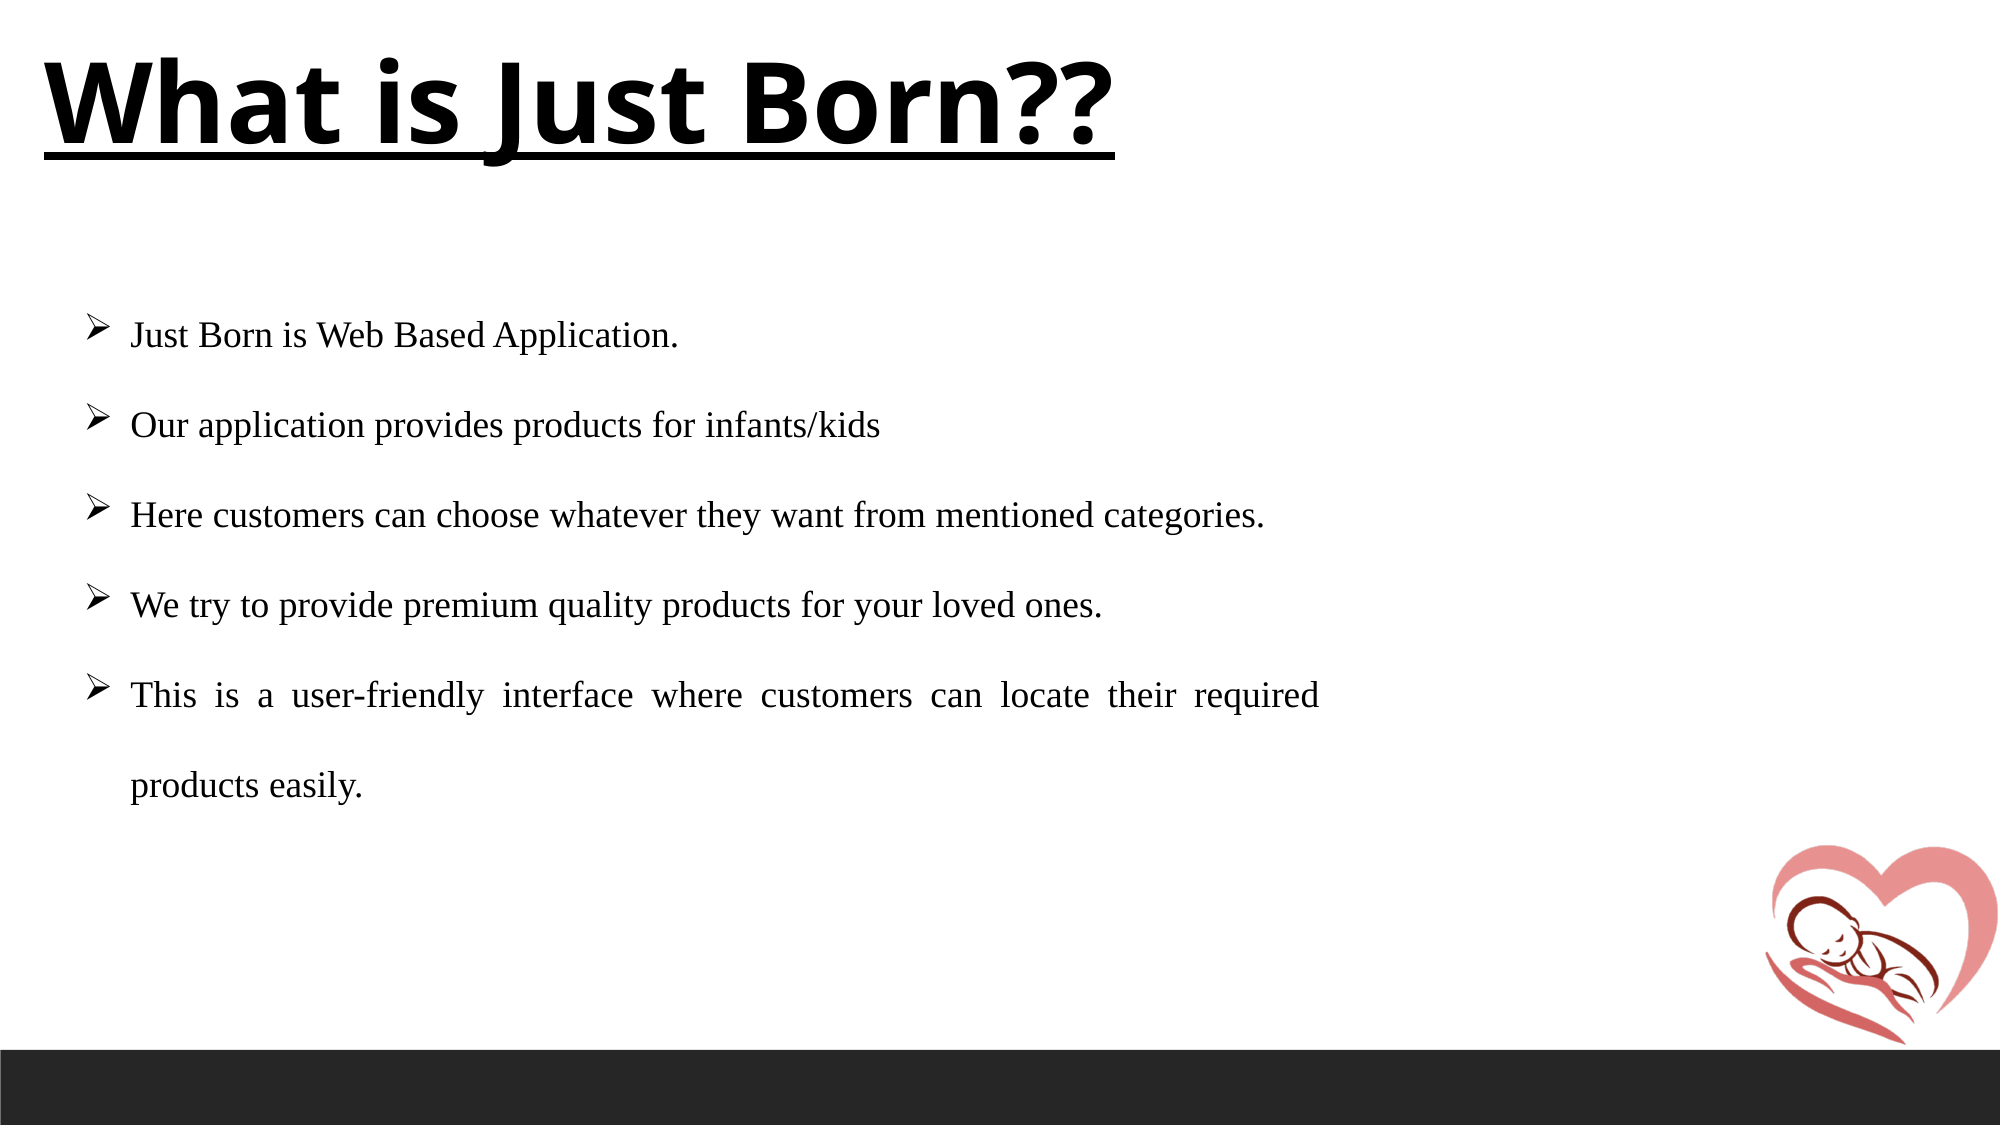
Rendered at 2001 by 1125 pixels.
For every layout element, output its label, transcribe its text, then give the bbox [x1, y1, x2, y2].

picture [1736, 830, 2001, 1067]
text_box Just Born is Web Based Application. Our application provides products for infants/kids Here customers can choose whatever they want from mentioned categories. We try to provide premium quality products for your loved ones. This is a user-friendly interface where customers can locate their required products easily. [68, 257, 1336, 1125]
text_box What is Just Born?? [0, 23, 1160, 174]
